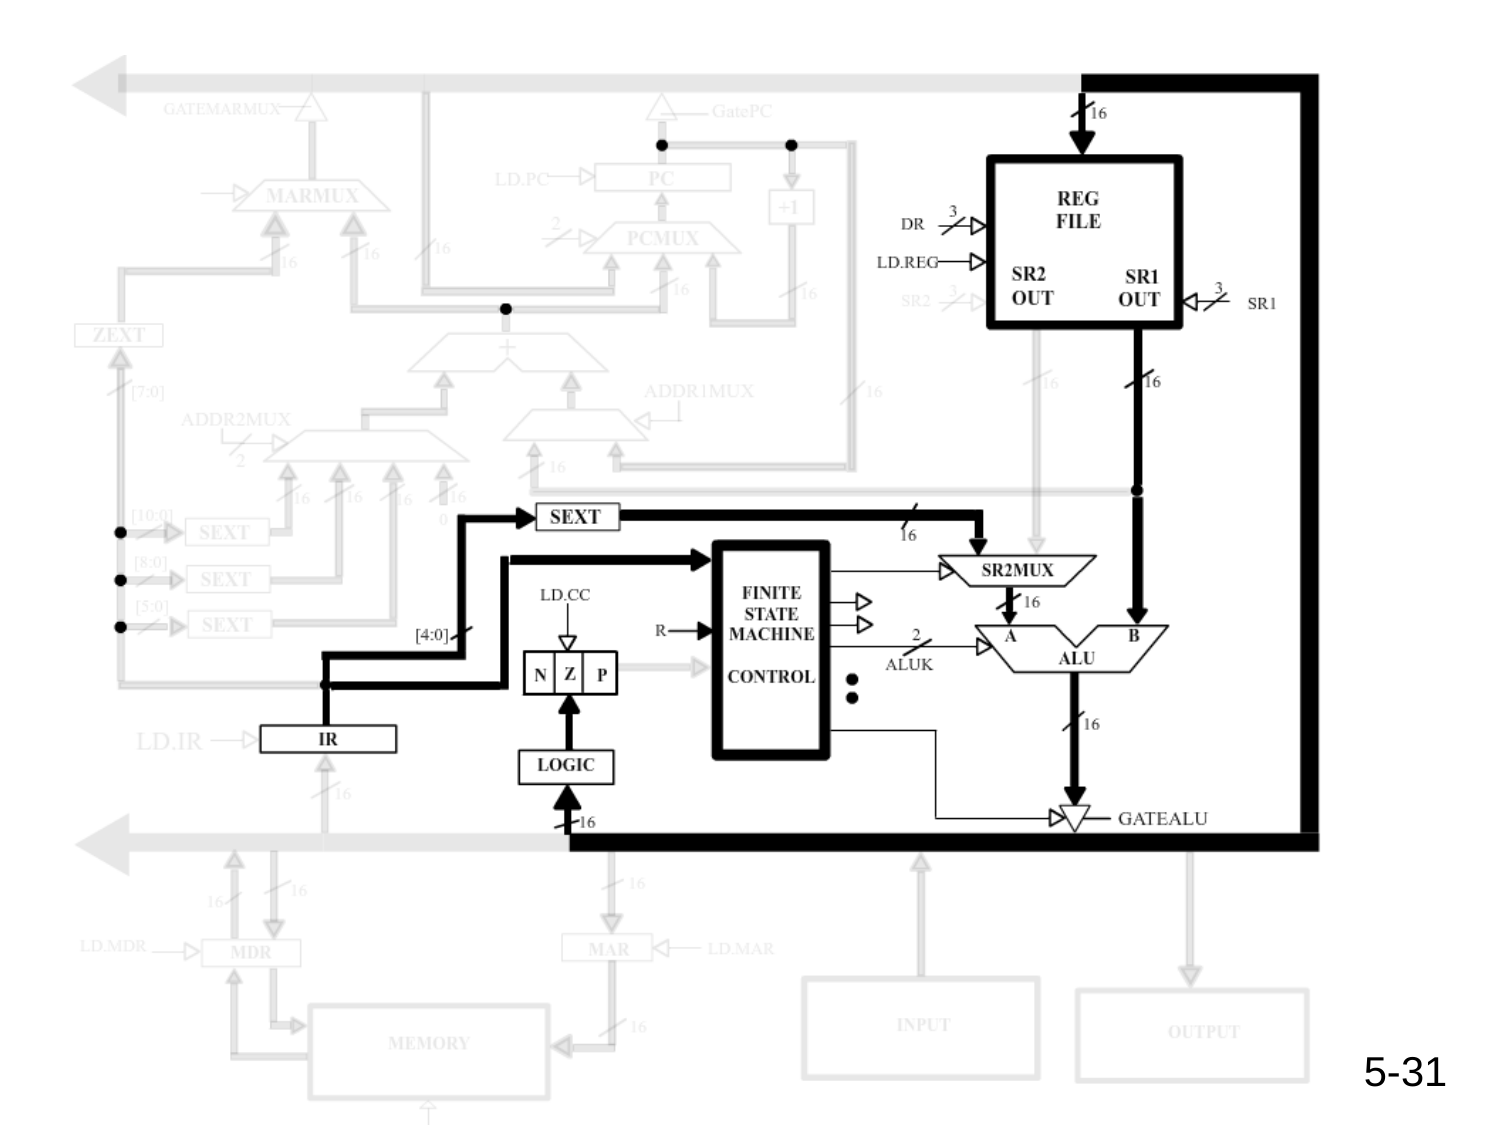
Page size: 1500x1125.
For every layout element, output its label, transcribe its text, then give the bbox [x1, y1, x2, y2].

slide_number 5- [1342, 1037, 1463, 1101]
picture [52, 55, 1340, 1125]
